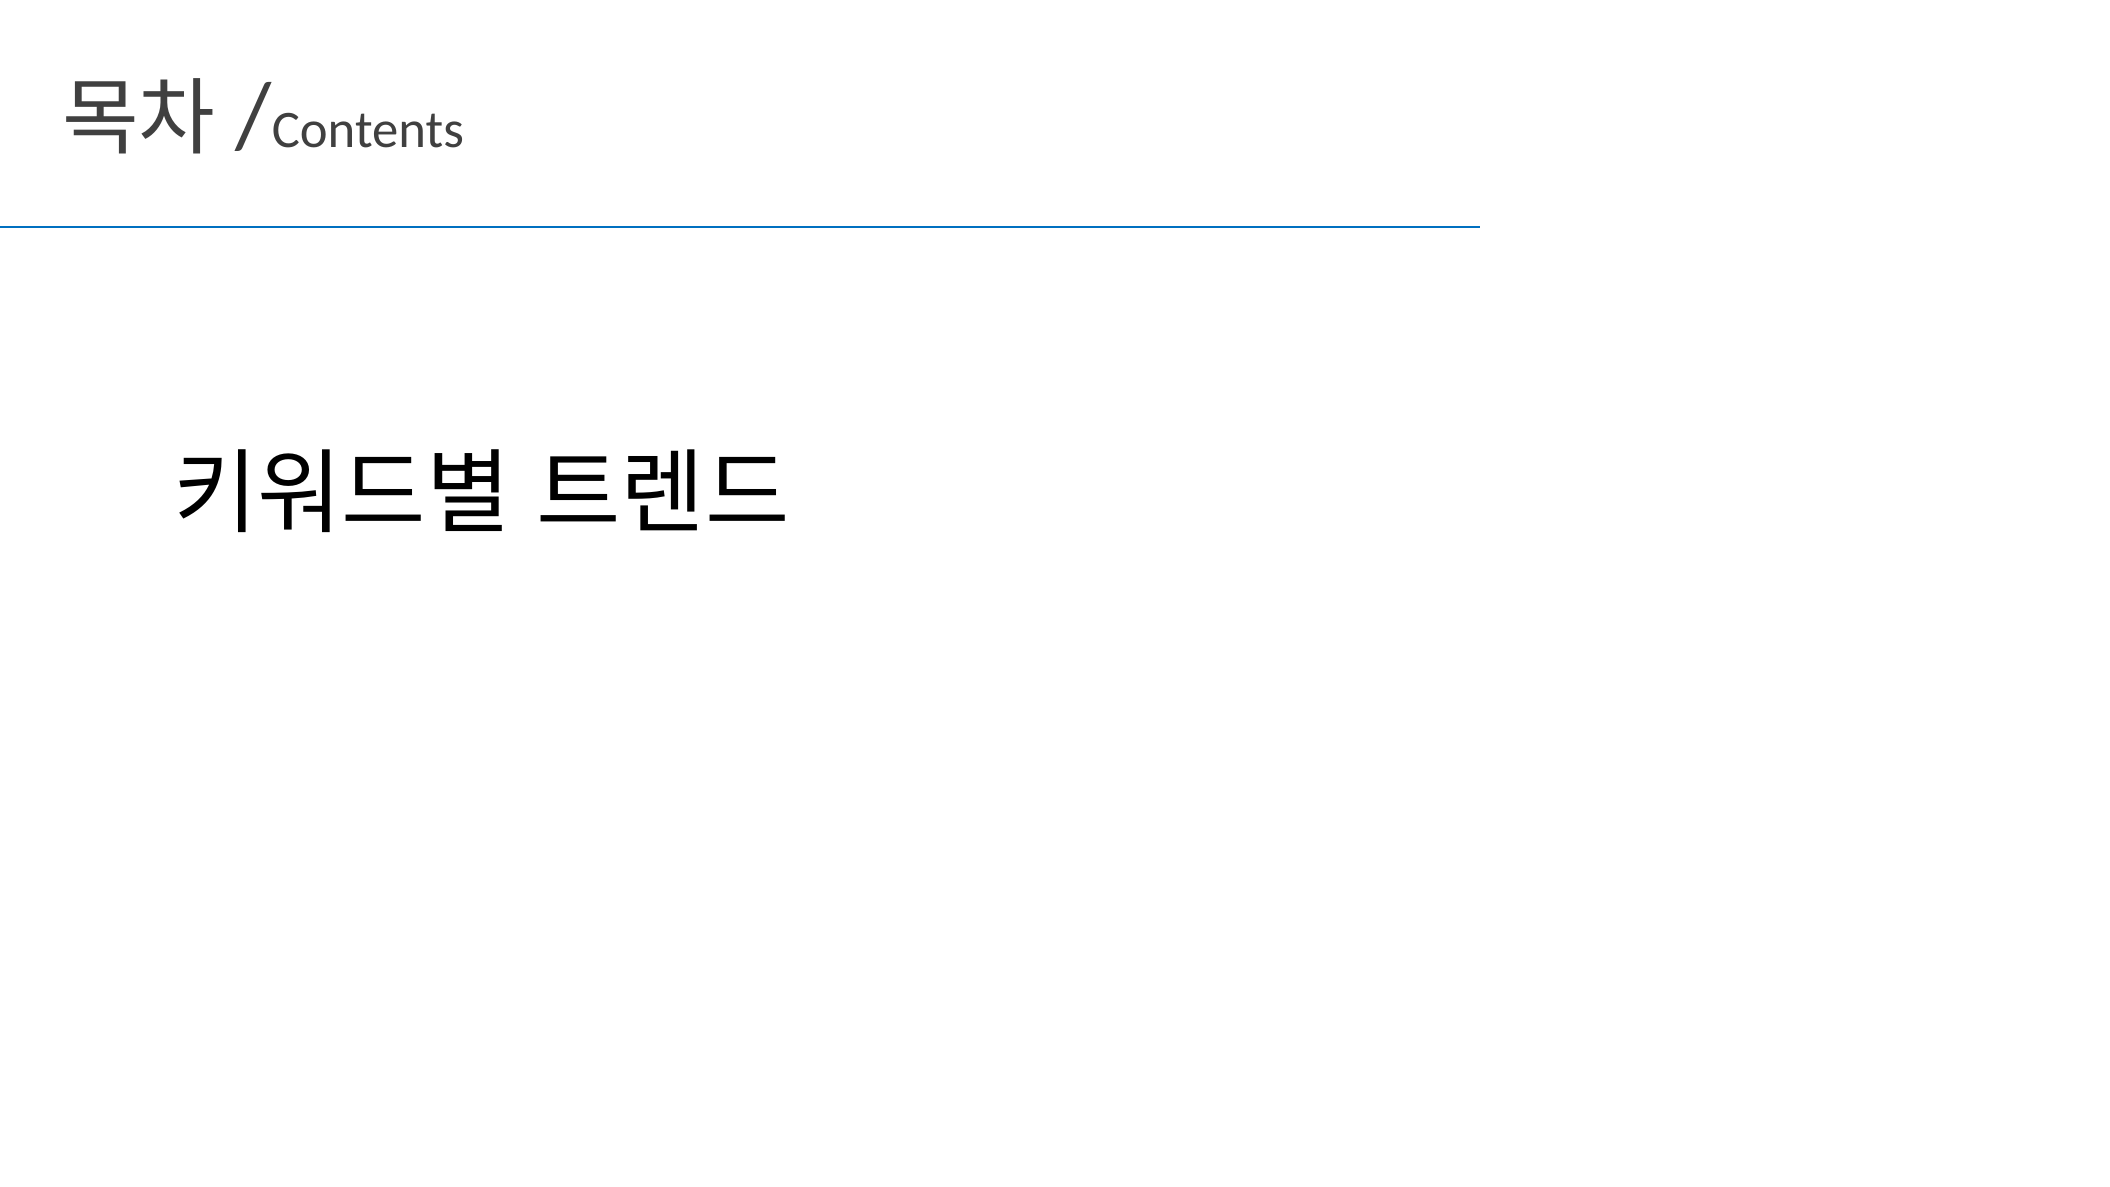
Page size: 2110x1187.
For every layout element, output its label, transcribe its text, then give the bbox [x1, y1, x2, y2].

text_box 목차/Contents [38, 52, 488, 168]
title 키워드별 트렌드 [158, 368, 1952, 623]
